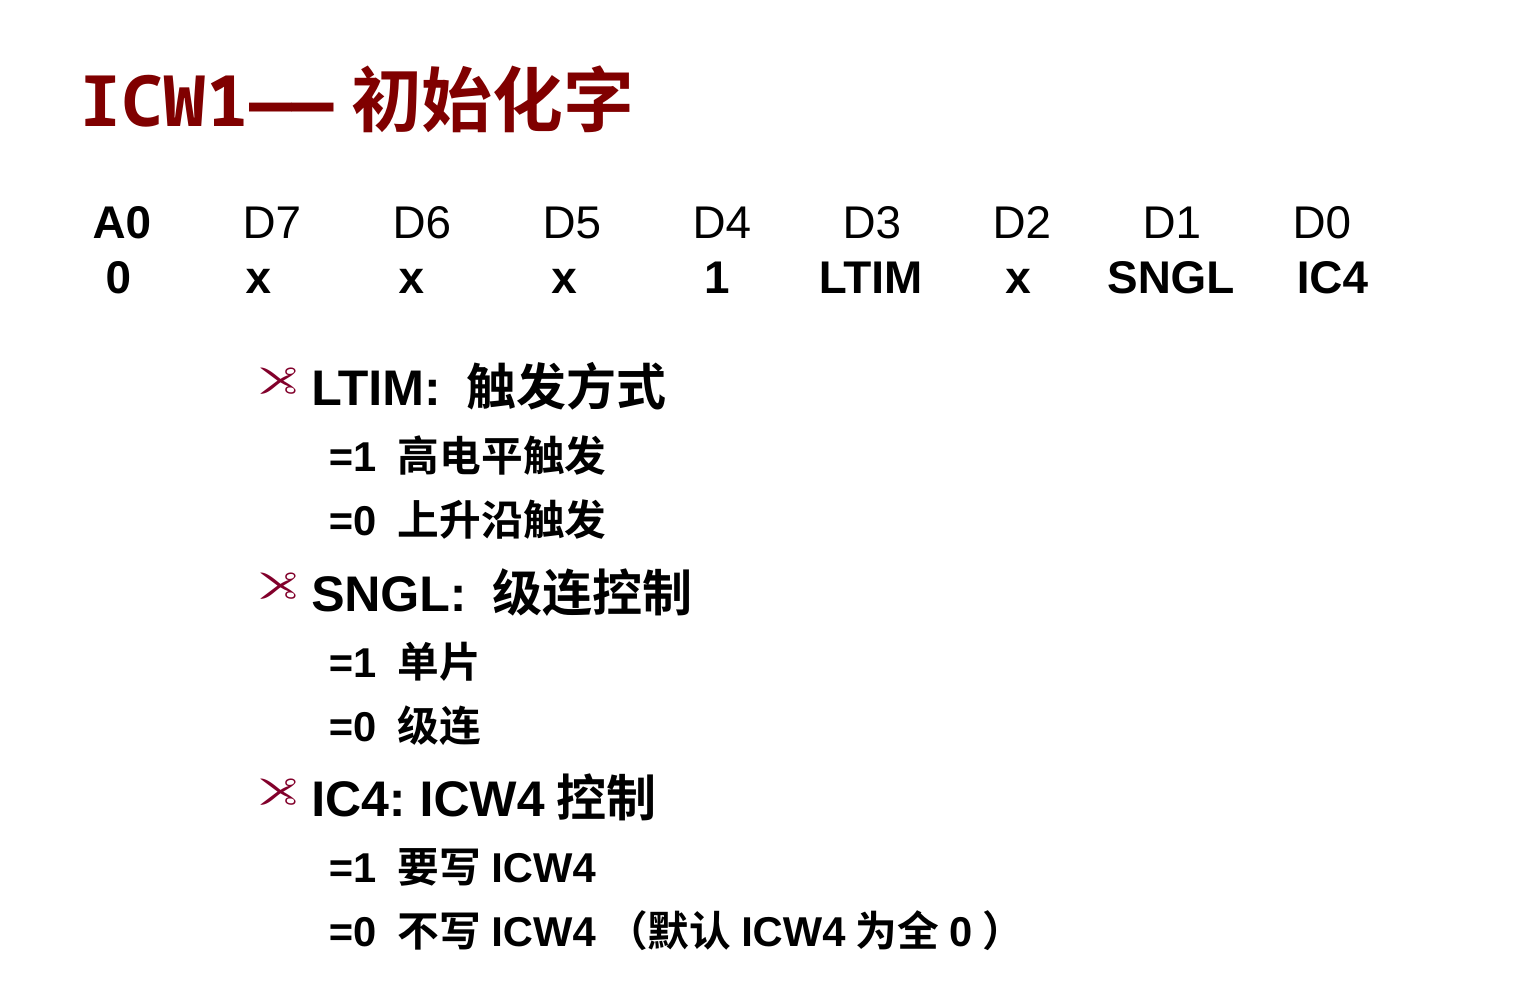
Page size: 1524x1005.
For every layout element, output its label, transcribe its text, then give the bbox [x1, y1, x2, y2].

text_box A0 D7 D6 D5 D4 D3 D2 D1 D0 0 x x x 1 LTIM x SNGL IC4 [78, 183, 1470, 310]
title ICW1——初始化字 [65, 53, 1437, 149]
list LTIM: 触发方式 =1 高电平触发 =0 上升沿触发 SNGL: 级连控制 =1 单片 =0 级连 IC4: ICW4控制 =1 要写ICW4 =0 不写ICW4（默认ICW4为全0） [244, 336, 1164, 975]
